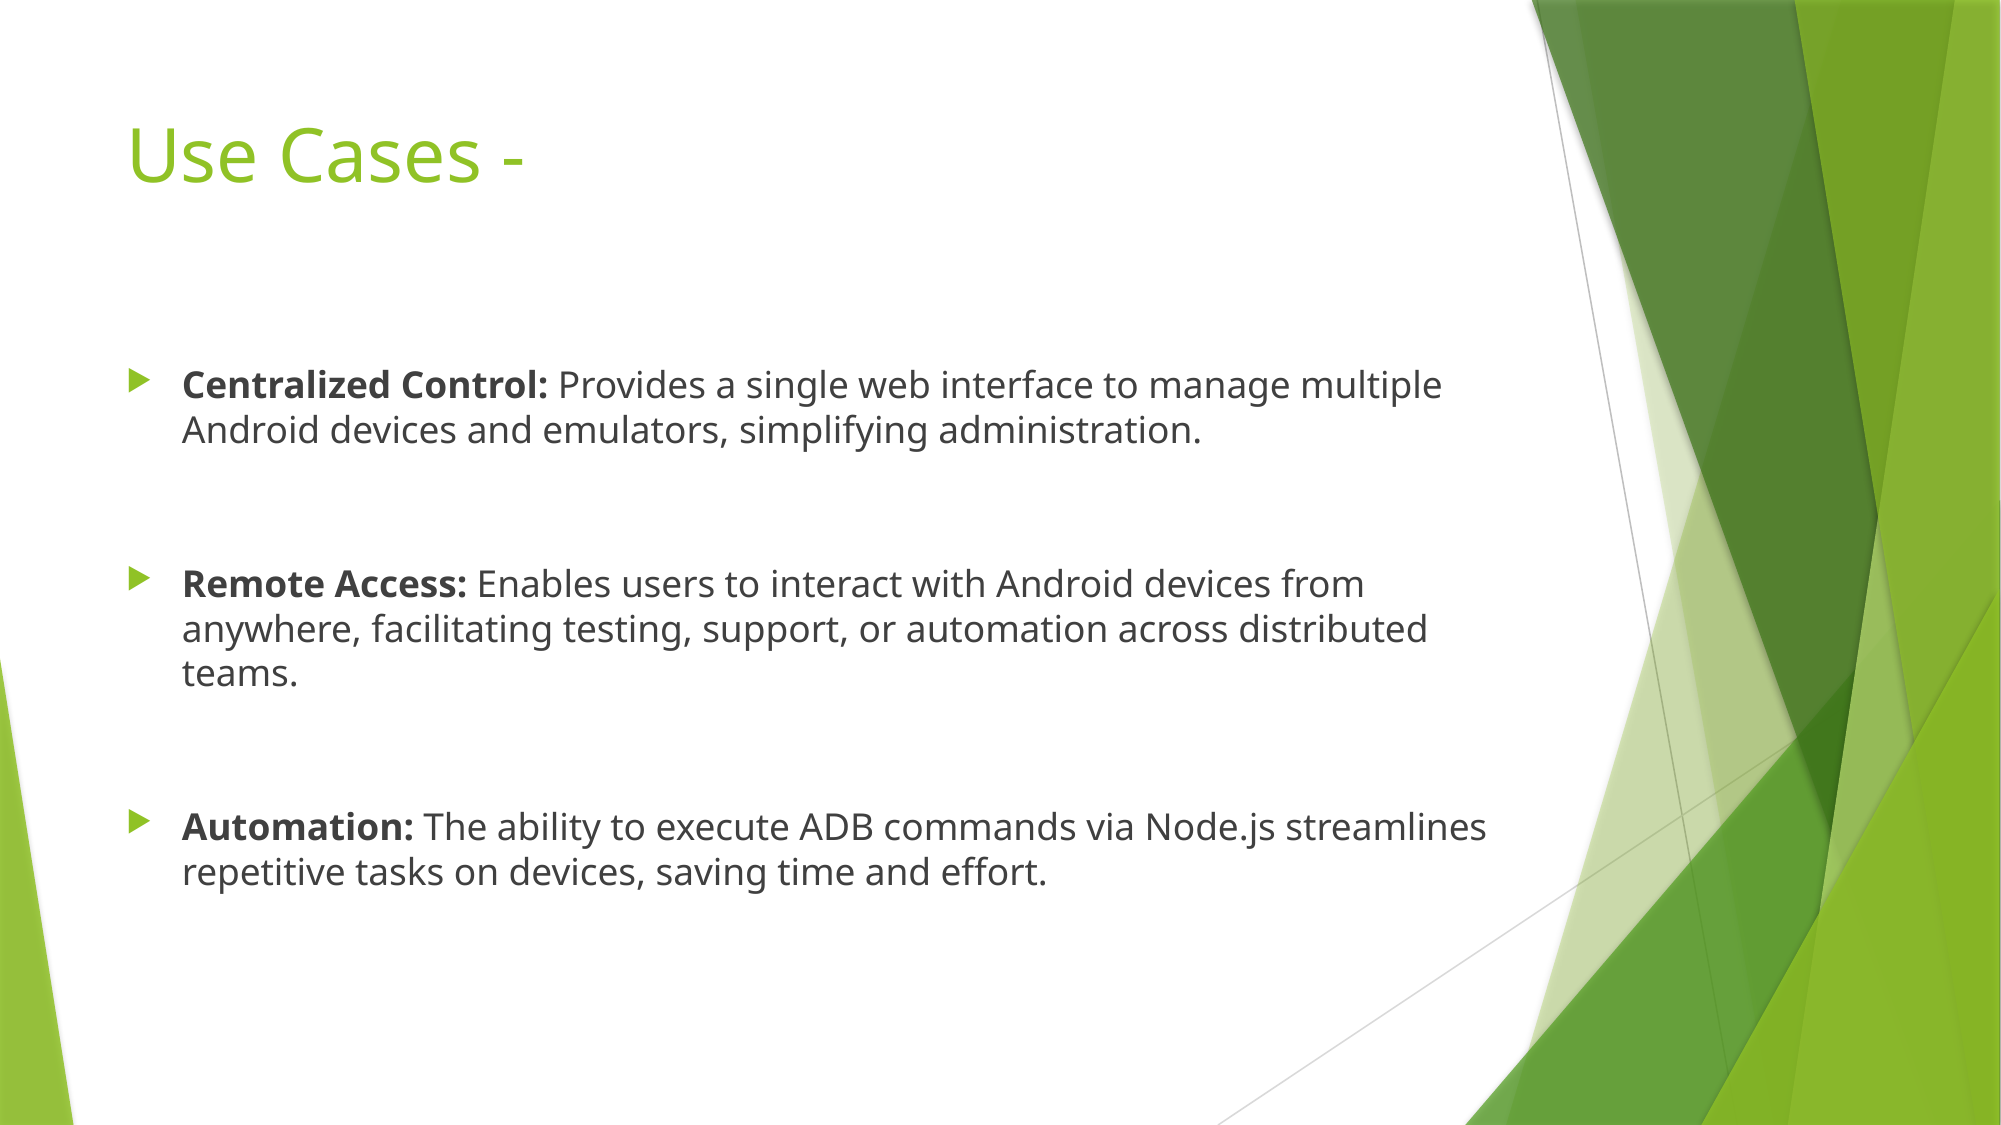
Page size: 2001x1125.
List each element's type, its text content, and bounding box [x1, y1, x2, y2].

list Centralized Control: Provides a single web interface to manage multiple Android devices and emulators, simplifying administration. Remote Access: Enables users to interact with Android devices from anywhere, facilitating testing, support, or automation across distributed teams. Automation: The ability to execute ADB commands via Node.js streamlines repetitive tasks on devices, saving time and effort. [111, 354, 1522, 992]
title Use Cases - [111, 99, 1522, 317]
